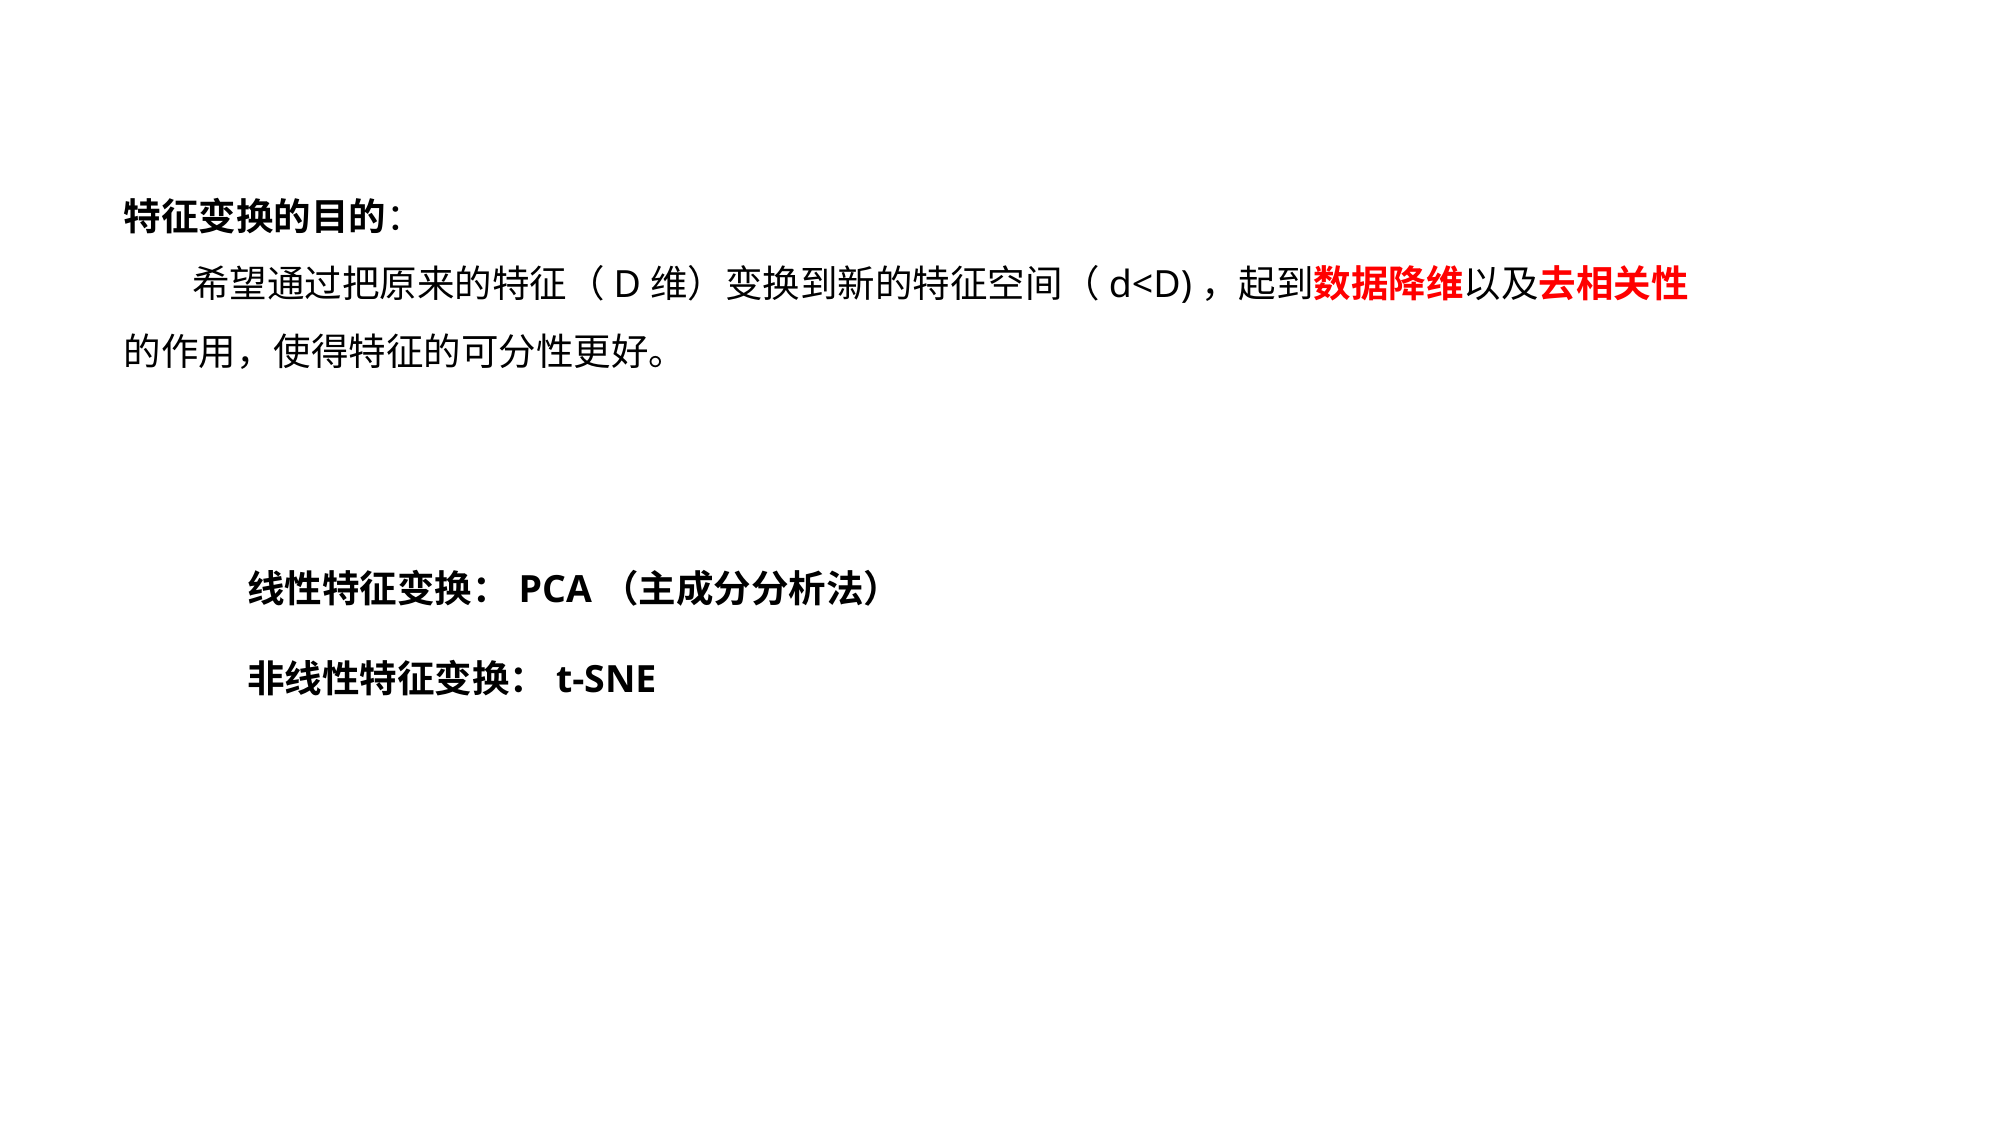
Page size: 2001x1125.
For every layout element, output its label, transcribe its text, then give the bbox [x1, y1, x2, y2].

text_box 线性特征变换：PCA（主成分分析法） 非线性特征变换：t-SNE [232, 557, 1083, 708]
text_box 特征变换的目的： 希望通过把原来的特征（D维）变换到新的特征空间（d<D)，起到数据降维以及去相关性的作用，使得特征的可分性更好。 [108, 162, 1712, 381]
